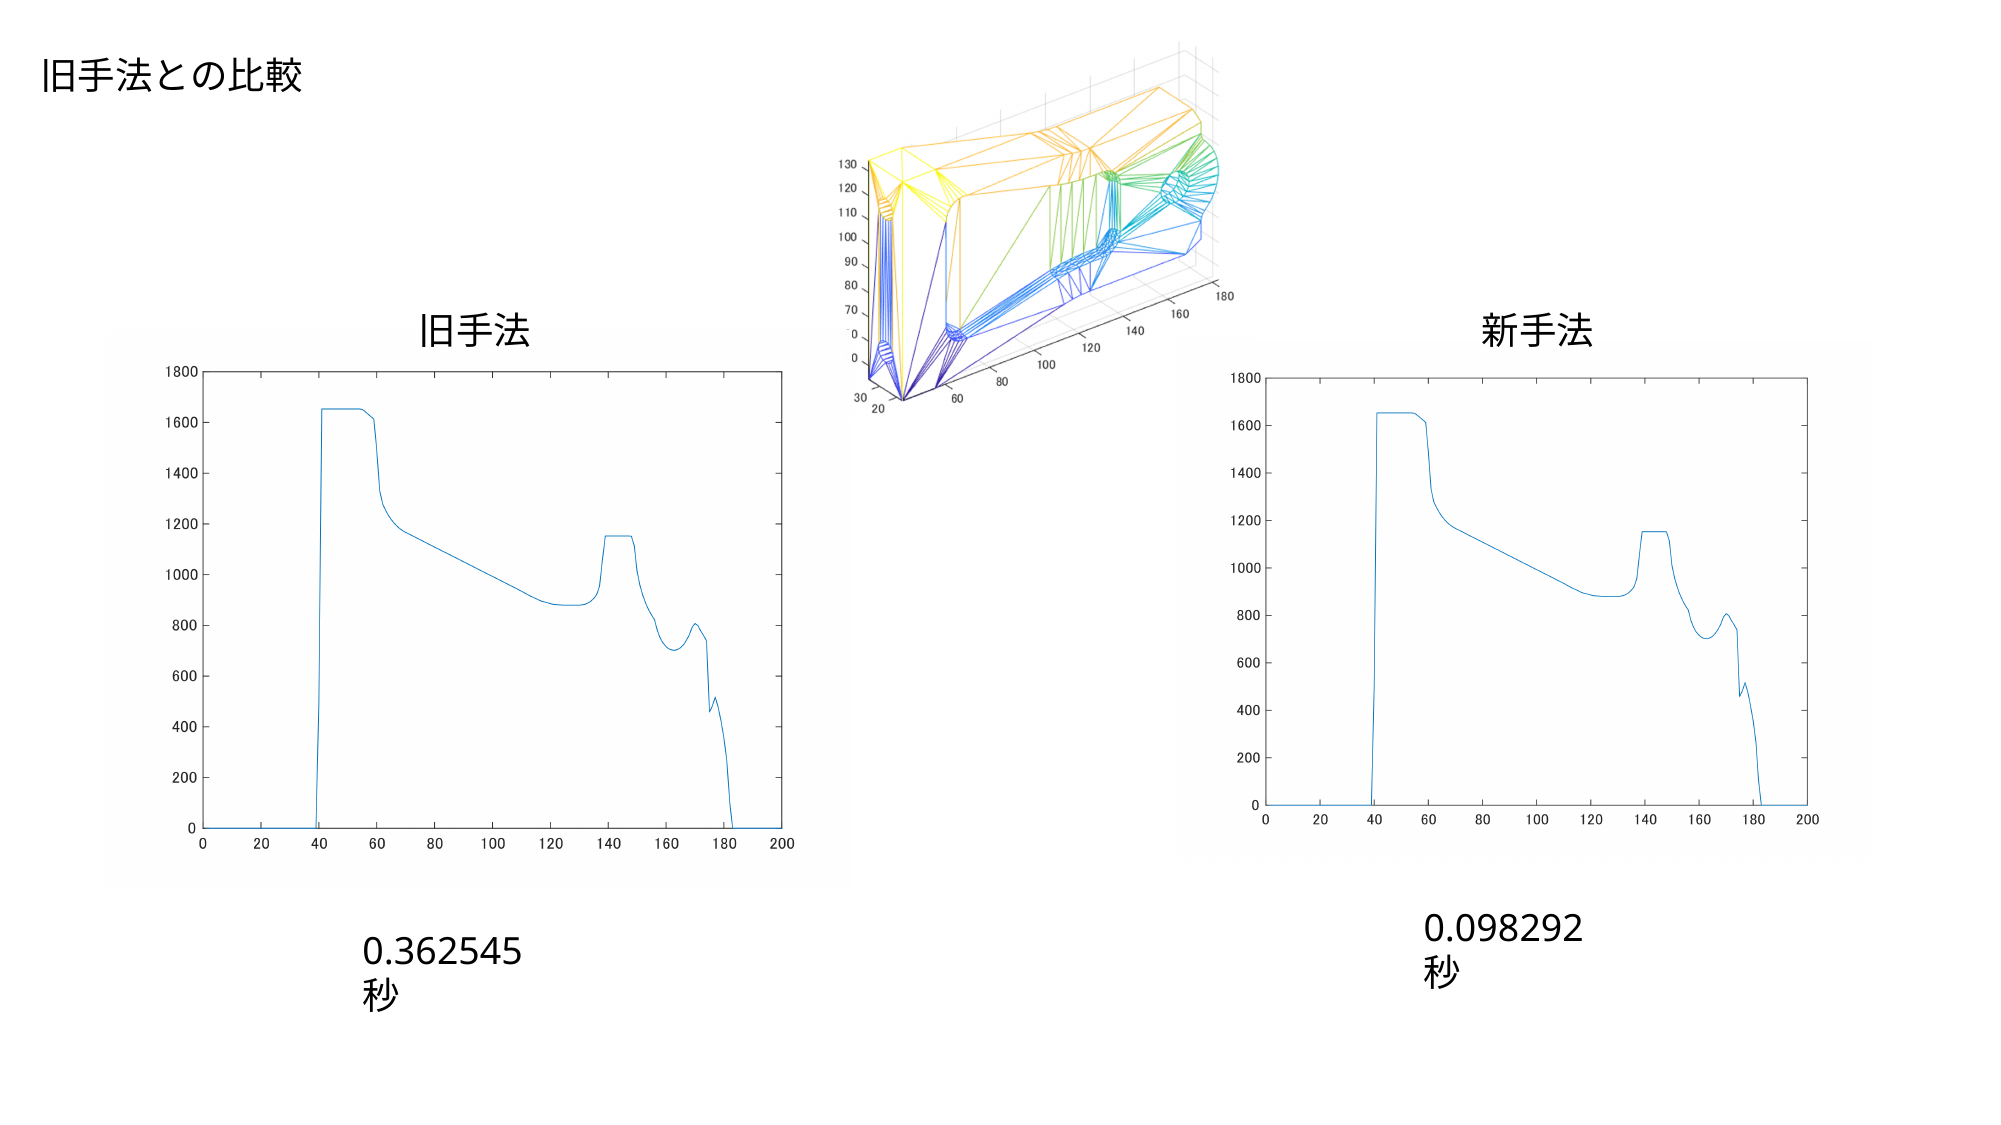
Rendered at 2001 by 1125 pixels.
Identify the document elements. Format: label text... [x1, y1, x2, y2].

text_box 旧手法との比較 [25, 44, 348, 105]
text_box 0.098292秒 [1408, 896, 1639, 1002]
picture [106, 34, 1873, 890]
text_box 0.362545秒 [347, 919, 578, 1025]
text_box 旧手法 [403, 299, 554, 330]
text_box 新手法 [1467, 299, 1618, 339]
